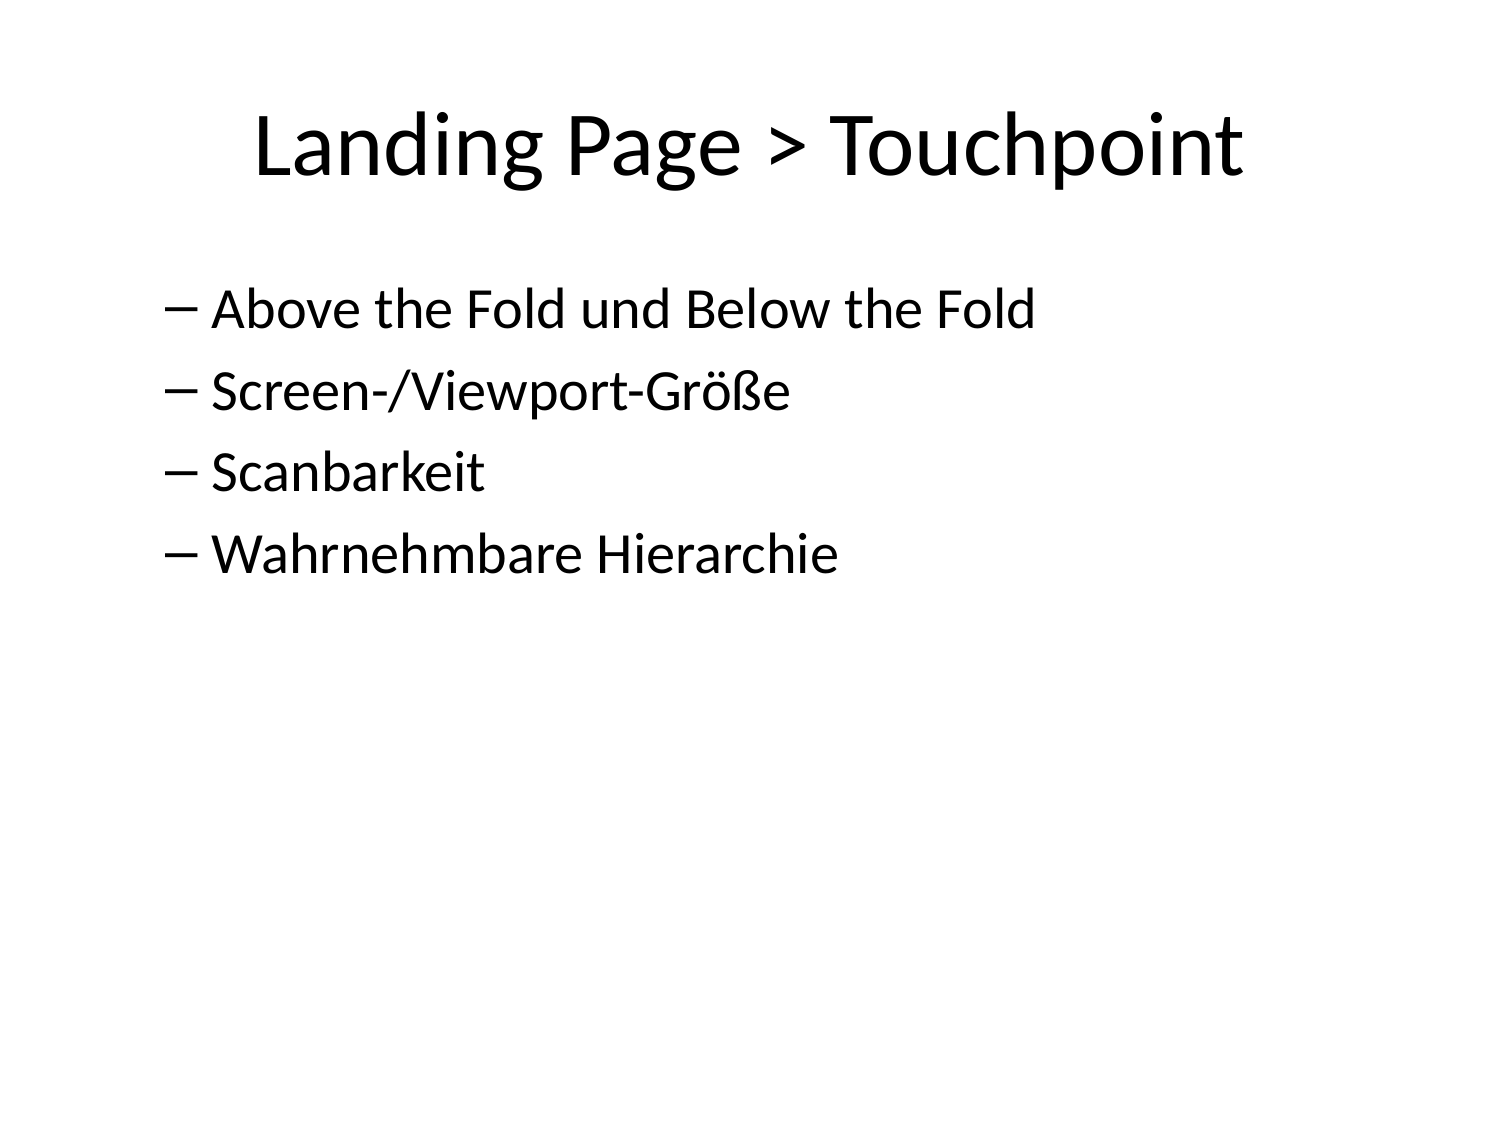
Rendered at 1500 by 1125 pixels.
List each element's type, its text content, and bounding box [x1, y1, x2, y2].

list Above the Fold und Below the Fold Screen-/Viewport-Größe Scanbarkeit Wahrnehmbare Hierarchie [75, 262, 1425, 1005]
title Landing Page > Touchpoint [75, 45, 1425, 233]
